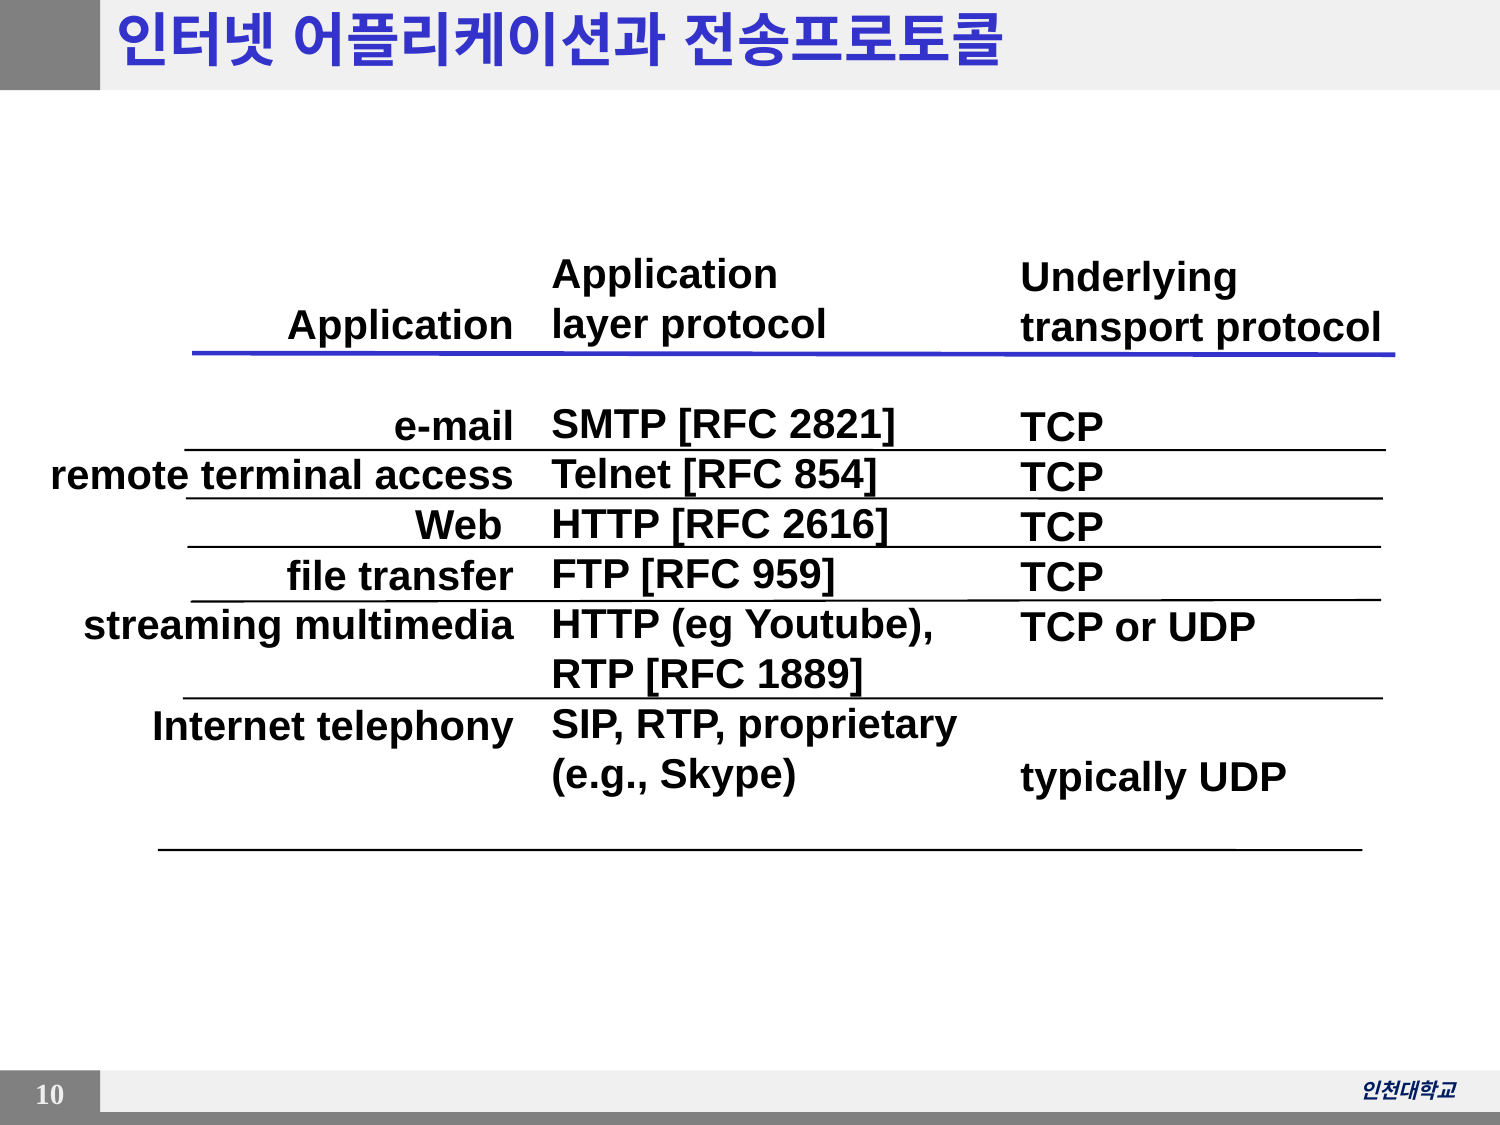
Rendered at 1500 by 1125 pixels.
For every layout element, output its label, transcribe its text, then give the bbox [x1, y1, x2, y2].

text_box Application layer protocol SMTP [RFC 2821] Telnet [RFC 854] HTTP [RFC 2616] FTP [RFC 959] HTTP (eg Youtube), RTP [RFC 1889] SIP, RTP, proprietary (e.g., Skype) [536, 699, 973, 805]
text_box Application layer protocol SMTP [RFC 2821] Telnet [RFC 854] HTTP [RFC 2616] FTP [RFC 959] HTTP (eg Youtube), RTP [RFC 1889] SIP, RTP, proprietary (e.g., Skype) [536, 451, 973, 498]
text_box Underlying transport protocol TCP TCP TCP TCP TCP or UDP typically UDP [1005, 242, 1437, 808]
title 인터넷 어플리케이션과 전송프로토콜 [100, 0, 1474, 82]
text_box Application layer protocol SMTP [RFC 2821] Telnet [RFC 854] HTTP [RFC 2616] FTP [RFC 959] HTTP (eg Youtube), RTP [RFC 1889] SIP, RTP, proprietary (e.g., Skype) [536, 499, 973, 546]
text_box Application layer protocol SMTP [RFC 2821] Telnet [RFC 854] HTTP [RFC 2616] FTP [RFC 959] HTTP (eg Youtube), RTP [RFC 1889] SIP, RTP, proprietary (e.g., Skype) [536, 547, 973, 698]
text_box Application e-mail remote terminal access Web file transfer streaming multimedia Internet telephony [35, 290, 529, 816]
text_box Application layer protocol SMTP [RFC 2821] Telnet [RFC 854] HTTP [RFC 2616] FTP [RFC 959] HTTP (eg Youtube), RTP [RFC 1889] SIP, RTP, proprietary (e.g., Skype) [536, 239, 973, 450]
